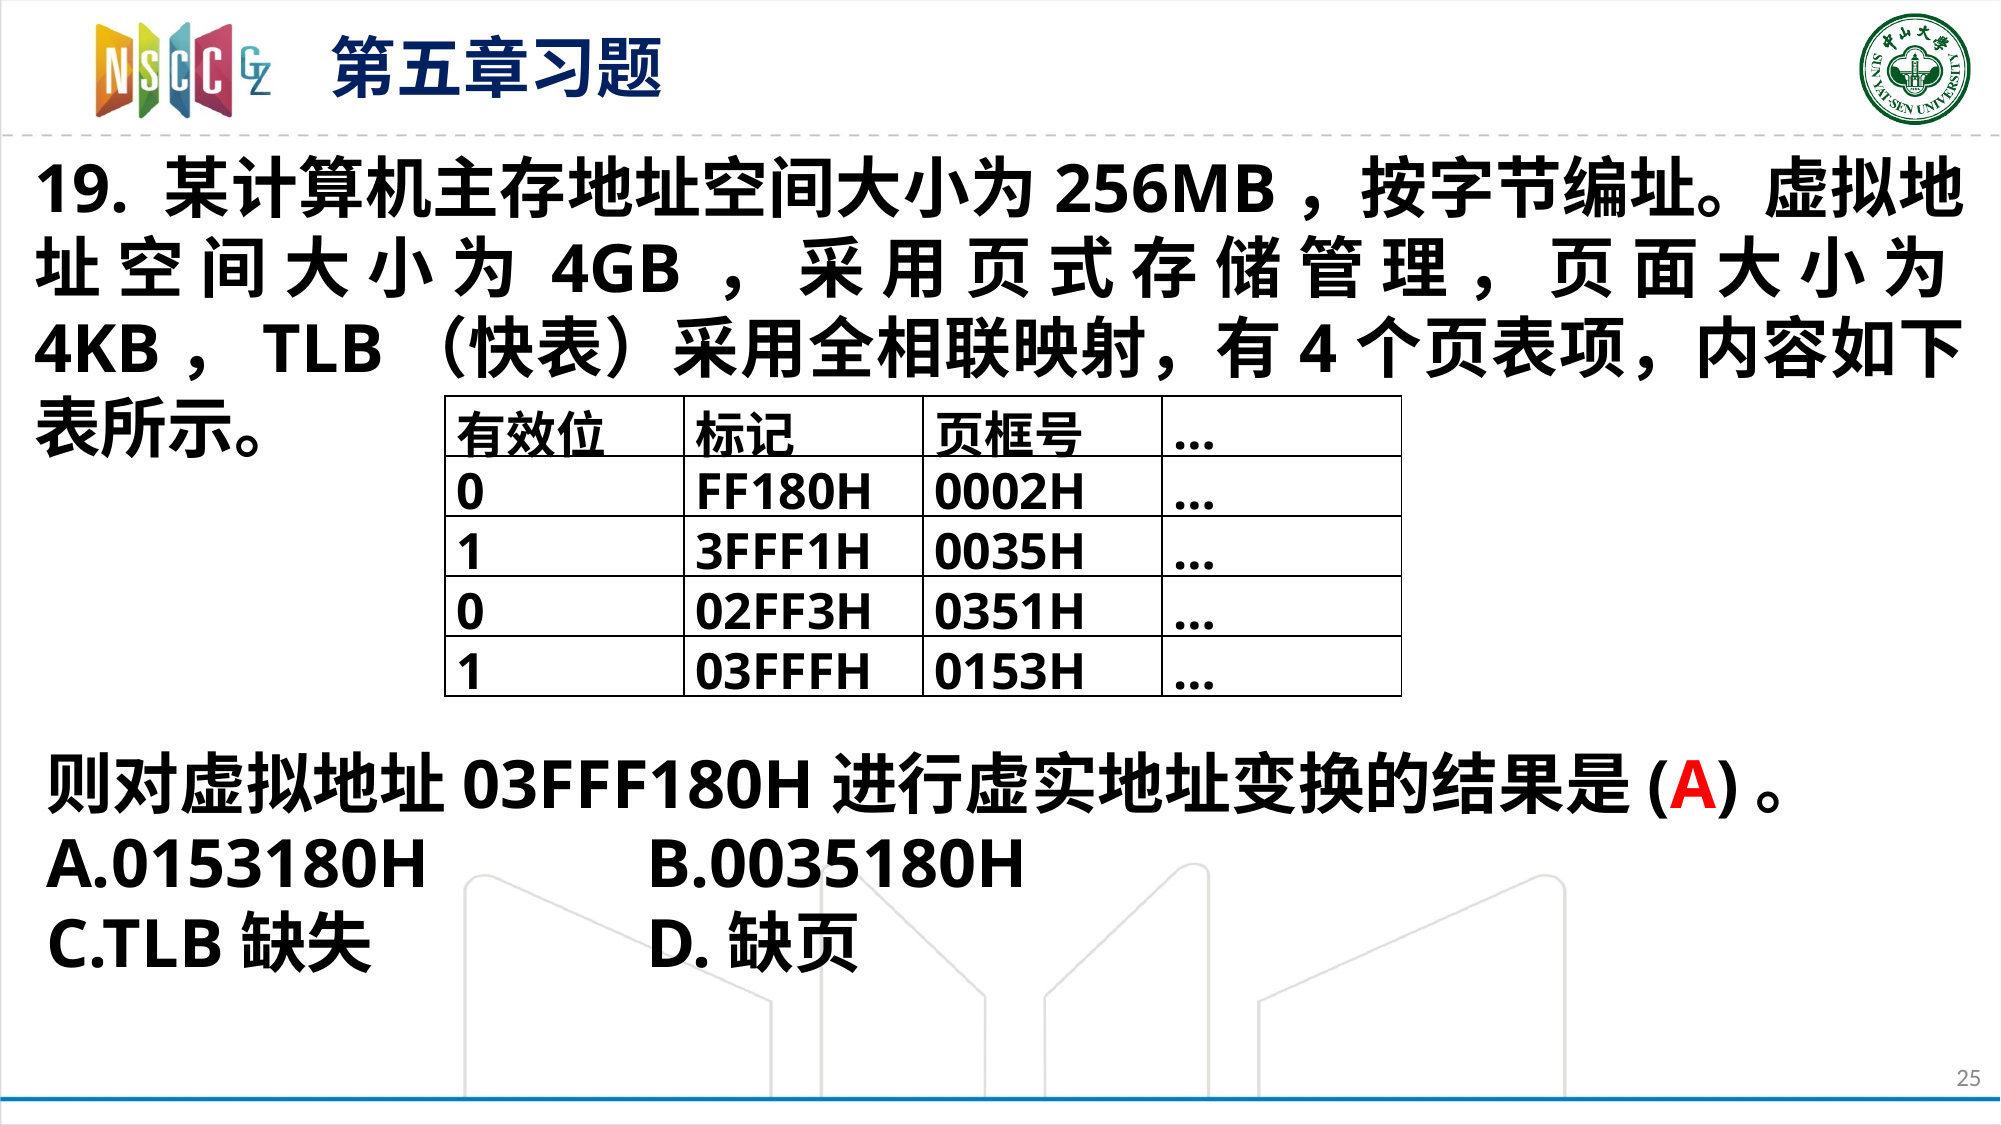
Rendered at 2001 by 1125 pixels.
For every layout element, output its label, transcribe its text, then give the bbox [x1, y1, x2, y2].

table_cell 0002H [924, 457, 1161, 515]
slide_number 25 [1646, 1046, 1997, 1107]
table_cell … [1163, 457, 1401, 515]
table_cell FF180H [685, 457, 922, 515]
table_header 标记 [685, 397, 922, 455]
table_header 有效位 [446, 397, 683, 455]
table_cell 0 [446, 577, 683, 635]
text_box 则对虚拟地址03FFF180H进行虚实地址变换的结果是(A)。 A.0153180H B.0035180H C.TLB缺失 D.缺页 [31, 733, 1969, 989]
text_box 19. 某计算机主存地址空间大小为256MB，按字节编址。虚拟地址空间大小为4GB，采用页式存储管理，页面大小为4KB，TLB（快表）采用全相联映射，有4个页表项，内容如下表所示。 [19, 138, 1981, 473]
table_cell 0351H [924, 577, 1161, 635]
table_cell … [1163, 577, 1401, 635]
table_cell 0 [446, 457, 683, 515]
table_cell … [1163, 517, 1401, 575]
text_box 第五章习题 [314, 18, 1490, 114]
table_header … [1163, 397, 1401, 455]
table_cell 1 [446, 637, 683, 695]
table_cell 0153H [924, 637, 1161, 695]
table_cell 03FFFH [685, 637, 922, 695]
table_cell 02FF3H [685, 577, 922, 635]
table_cell 1 [446, 517, 683, 575]
table_header 页框号 [924, 397, 1161, 455]
table_cell … [1163, 637, 1401, 695]
picture [0, 0, 2001, 1125]
table_cell 0035H [924, 517, 1161, 575]
table_cell 3FFF1H [685, 517, 922, 575]
